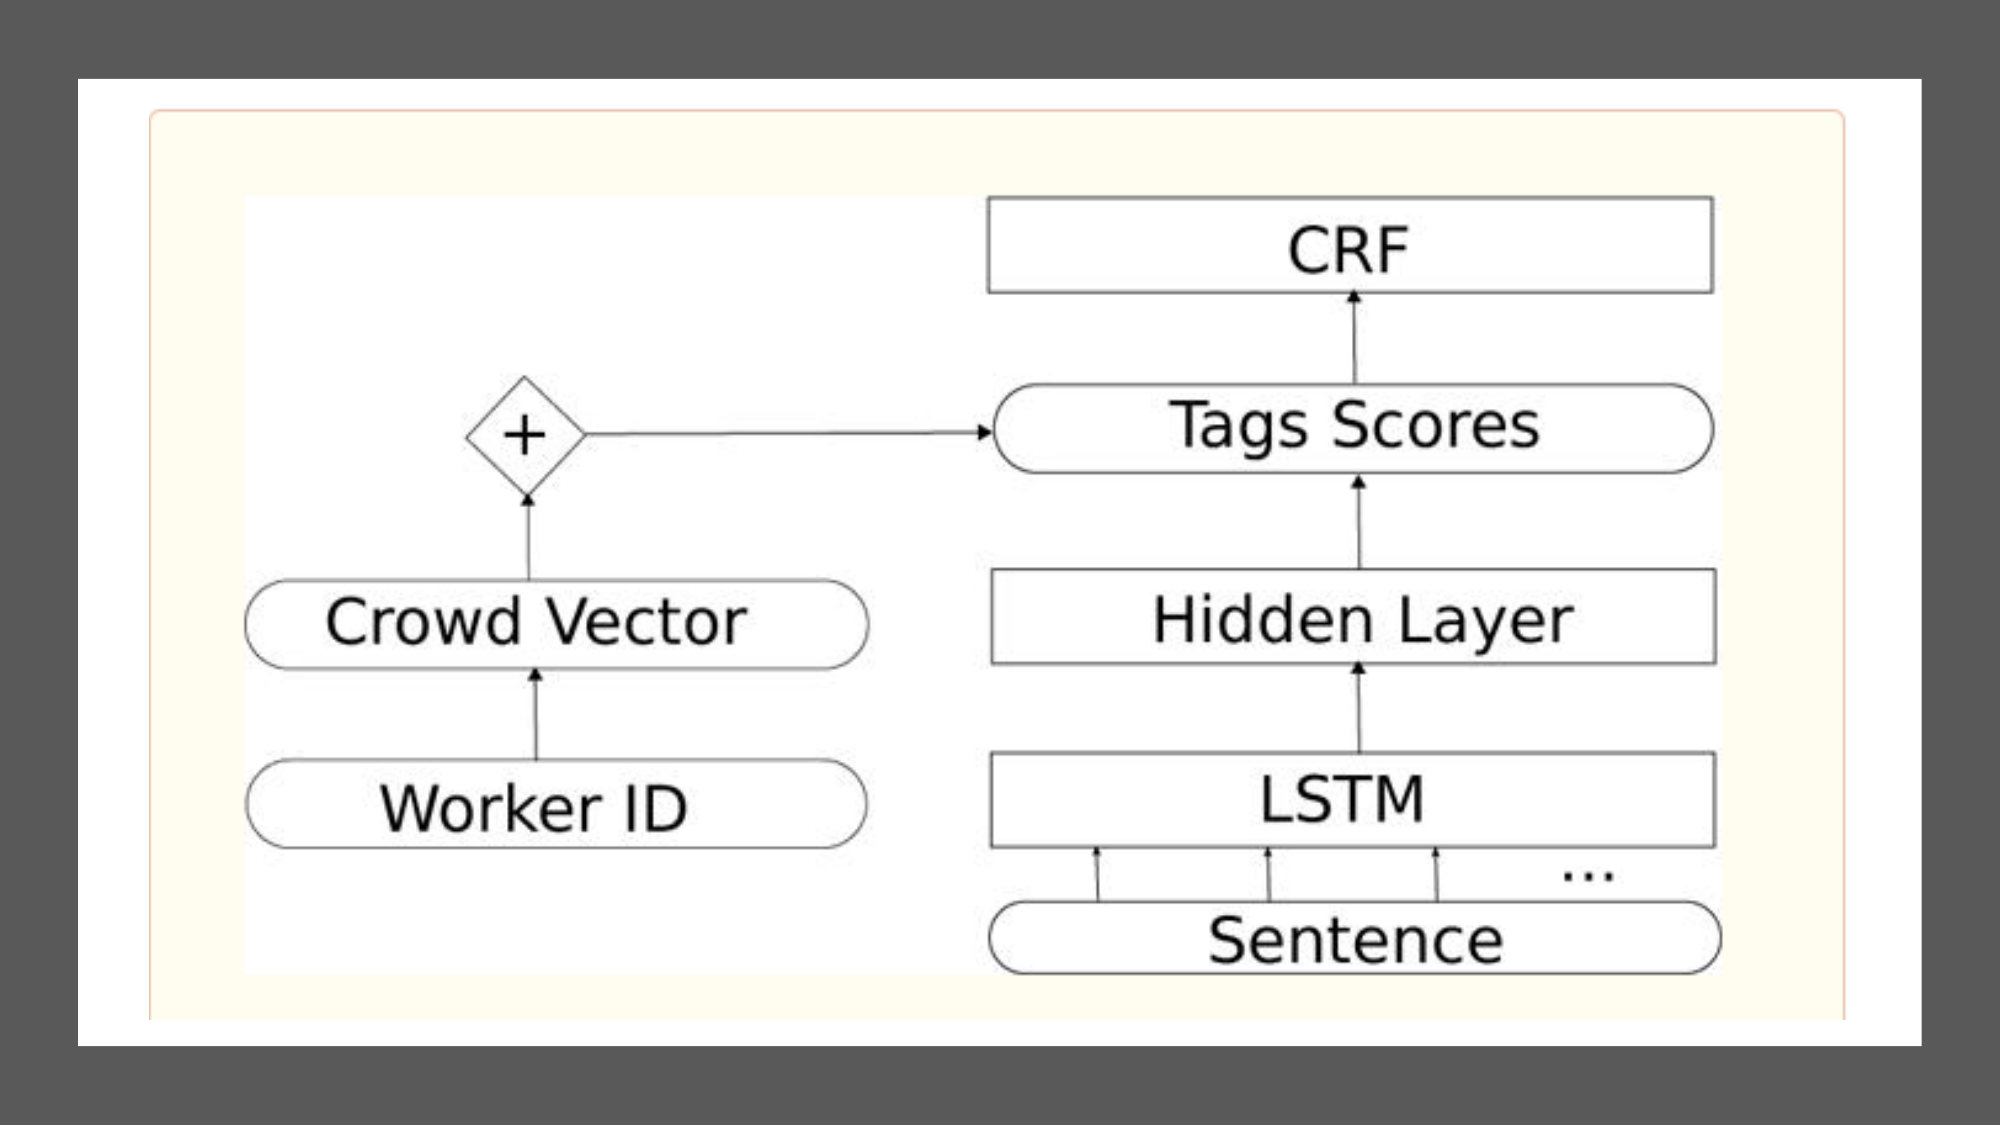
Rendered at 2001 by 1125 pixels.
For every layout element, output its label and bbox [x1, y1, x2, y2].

text_box [77, 78, 1923, 1047]
list [149, 105, 1851, 1020]
text_box [0, 0, 2000, 1125]
